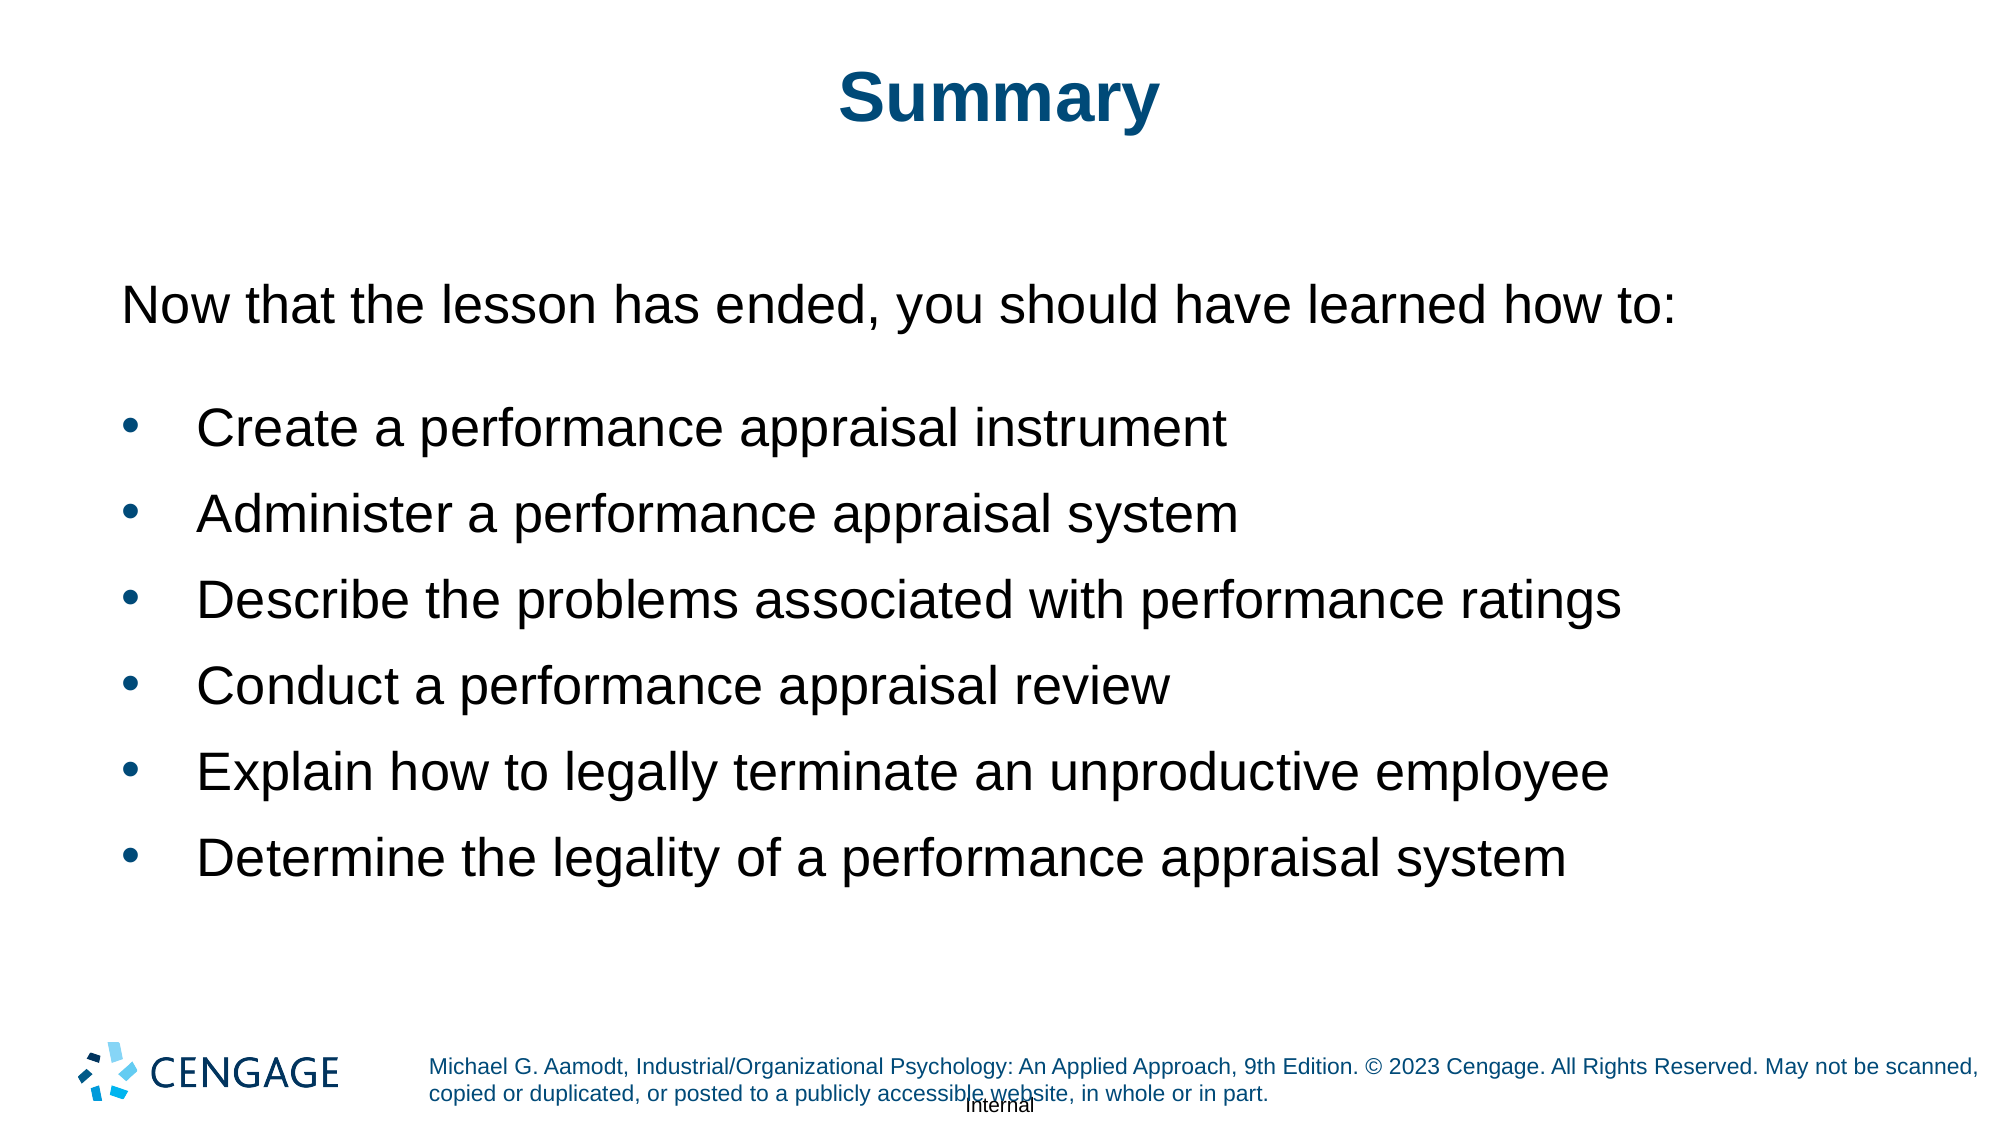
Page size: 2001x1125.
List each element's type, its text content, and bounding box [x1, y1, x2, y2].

list Now that the lesson has ended, you should have learned how to: Create a performance appraisal instrument Administer a performance appraisal system Describe the problems associated with performance ratings Conduct a performance appraisal review Explain how to legally terminate an unproductive employee Determine the legality of a performance appraisal system [121, 268, 1880, 990]
title Summary [137, 59, 1863, 171]
picture [78, 1042, 338, 1101]
